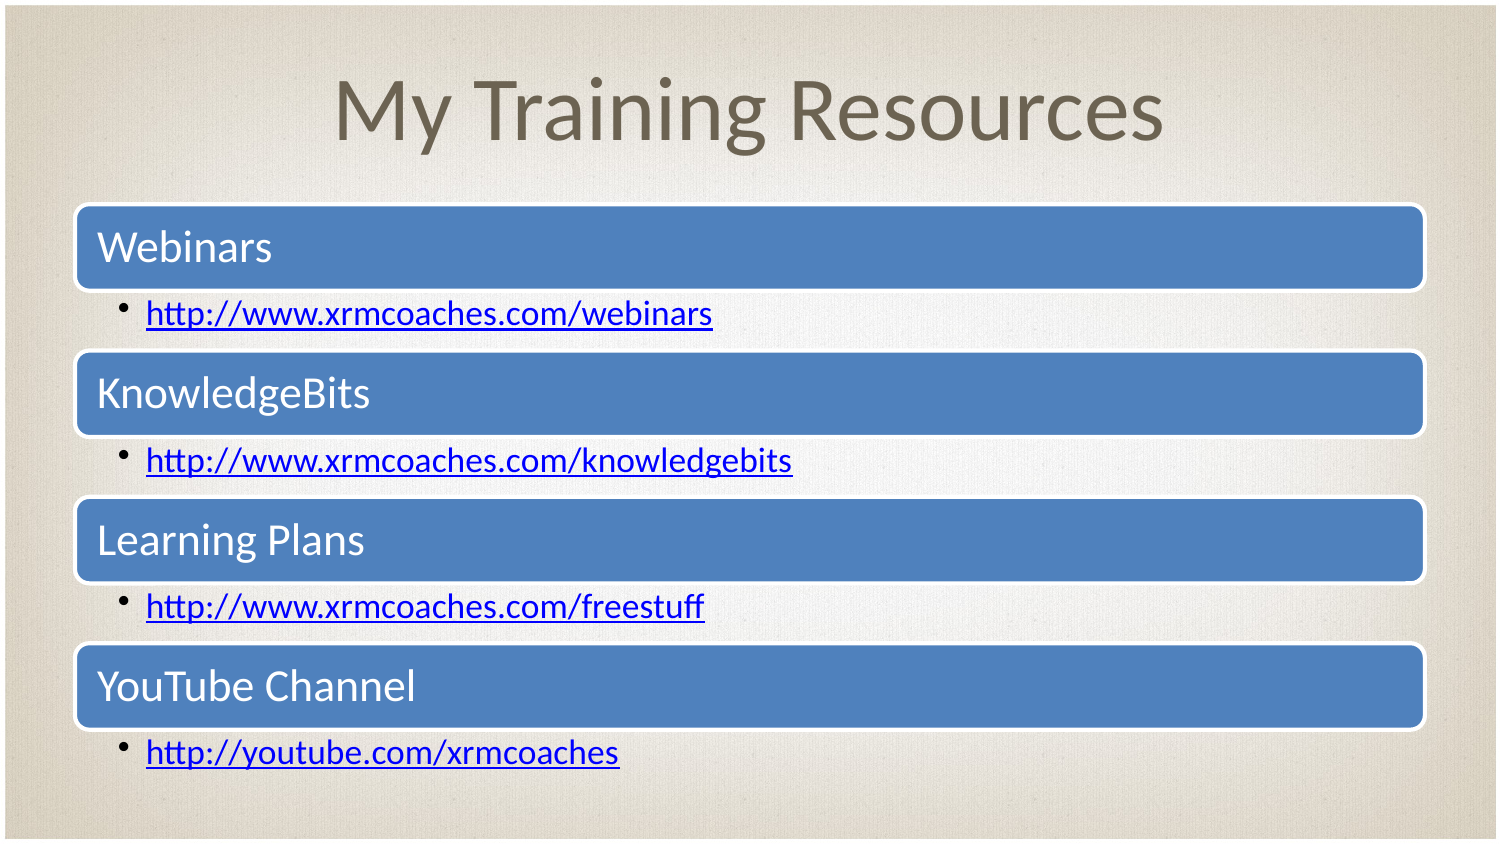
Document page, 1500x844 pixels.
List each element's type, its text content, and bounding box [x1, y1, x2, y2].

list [74, 196, 1426, 798]
picture [0, 0, 1500, 844]
title My Training Resources [75, 33, 1425, 175]
